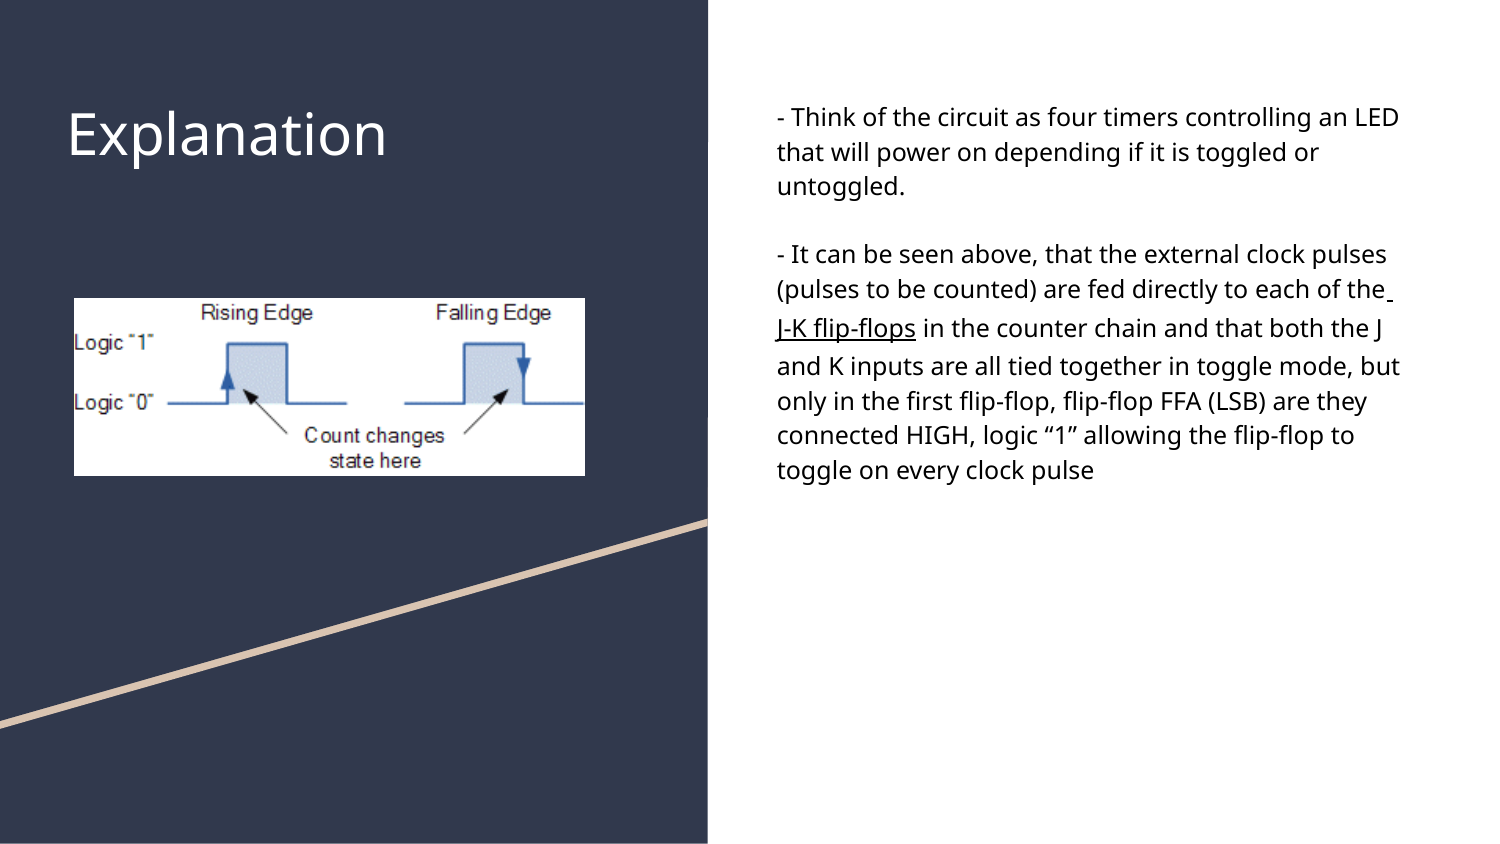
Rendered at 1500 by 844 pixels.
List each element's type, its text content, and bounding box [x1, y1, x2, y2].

picture [74, 298, 585, 476]
list - Think of the circuit as four timers controlling an LED that will power on depending if it is toggled or untoggled. - It can be seen above, that the external clock pulses (pulses to be counted) are fed directly to each of the J-K flip-flops in the counter chain and that both the J and K inputs are all tied together in toggle mode, but only in the first flip-flop, flip-flop FFA (LSB) are they connected HIGH, logic “1” allowing the flip-flop to toggle on every clock pulse [761, 82, 1446, 755]
title Explanation [51, 82, 660, 494]
